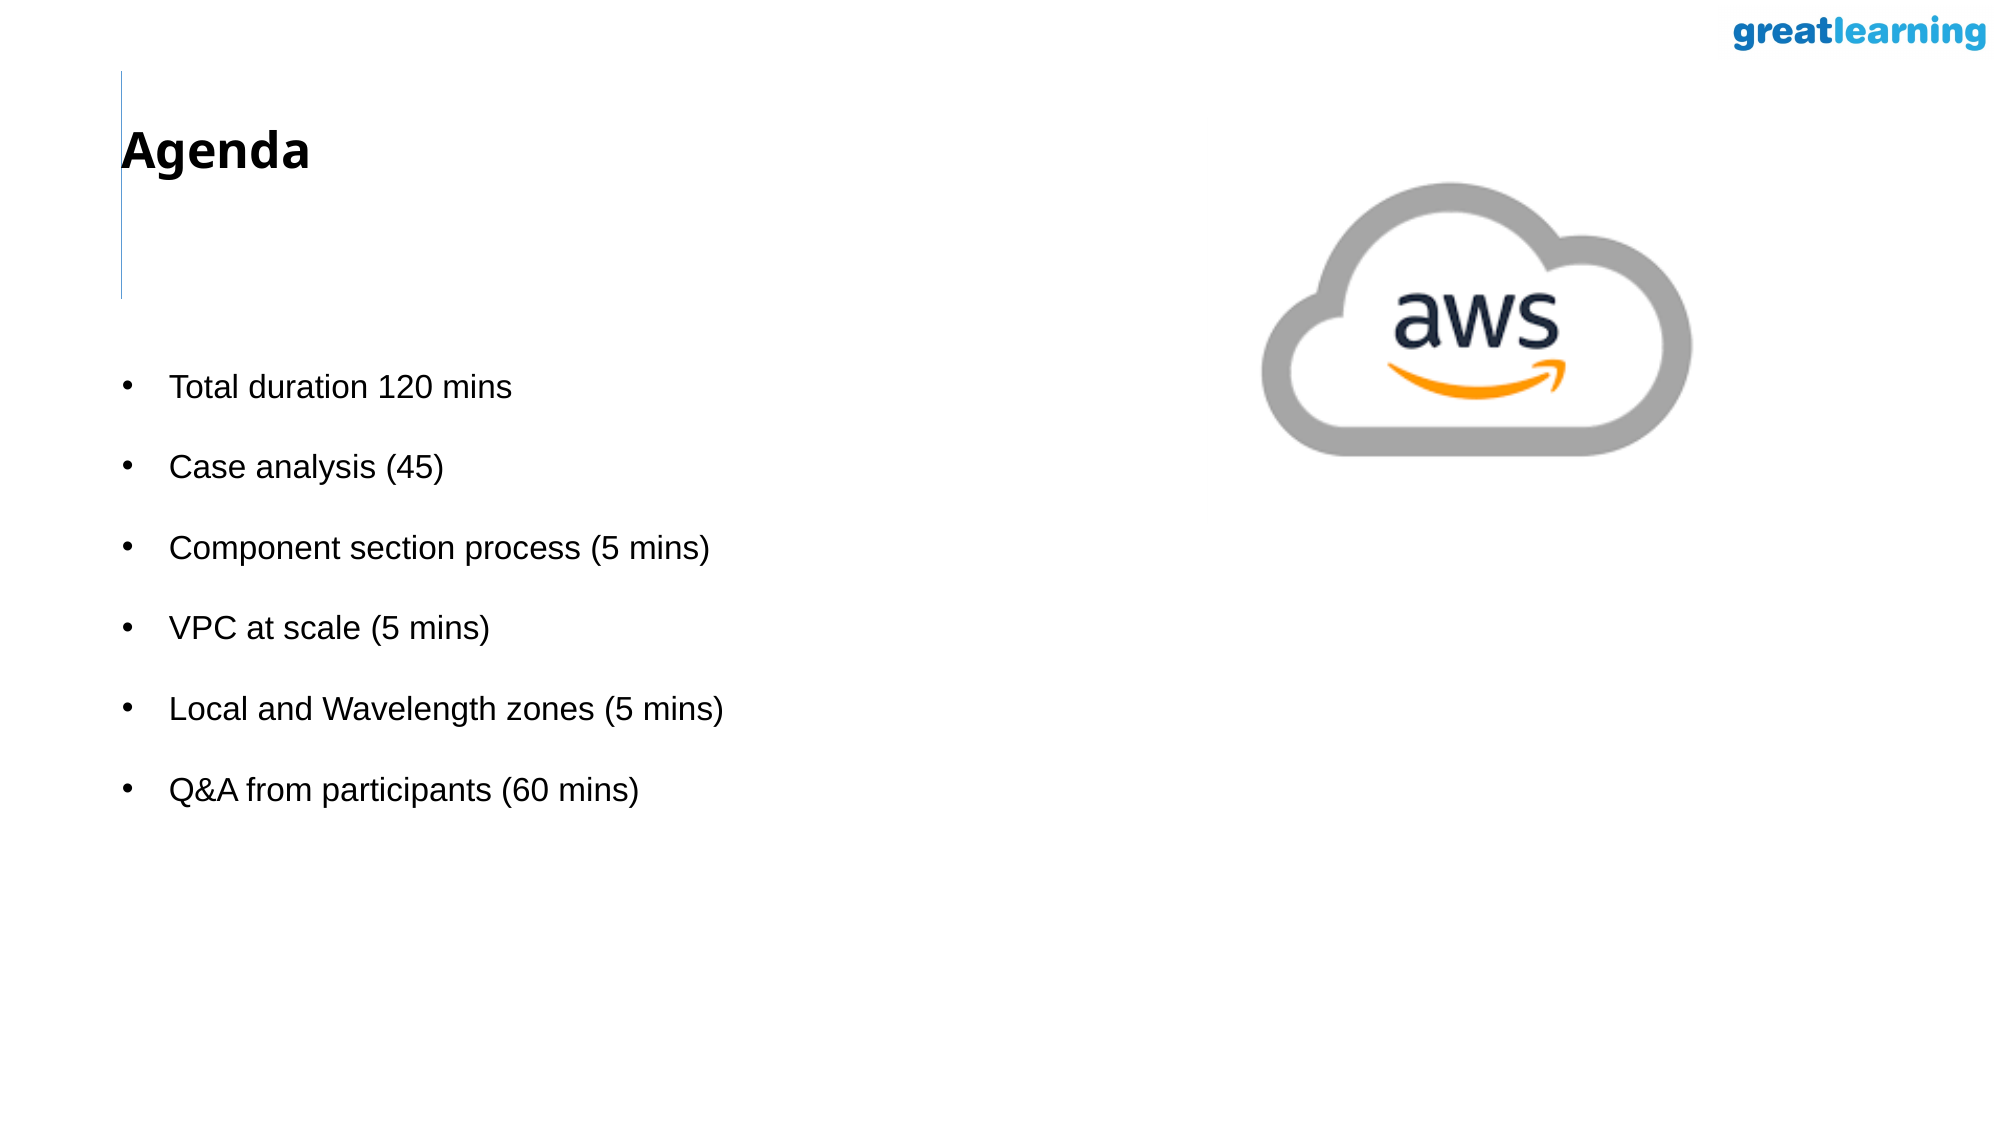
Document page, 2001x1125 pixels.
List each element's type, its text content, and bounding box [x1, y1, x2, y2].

title Agenda [106, 20, 790, 284]
picture [1205, 117, 1748, 524]
list Total duration 120 mins Case analysis (45) Component section process (5 mins) VPC at scale (5 mins) Local and Wavelength zones (5 mins) Q&A from participants (60 mins) [106, 337, 1021, 963]
picture [1718, 5, 1994, 60]
